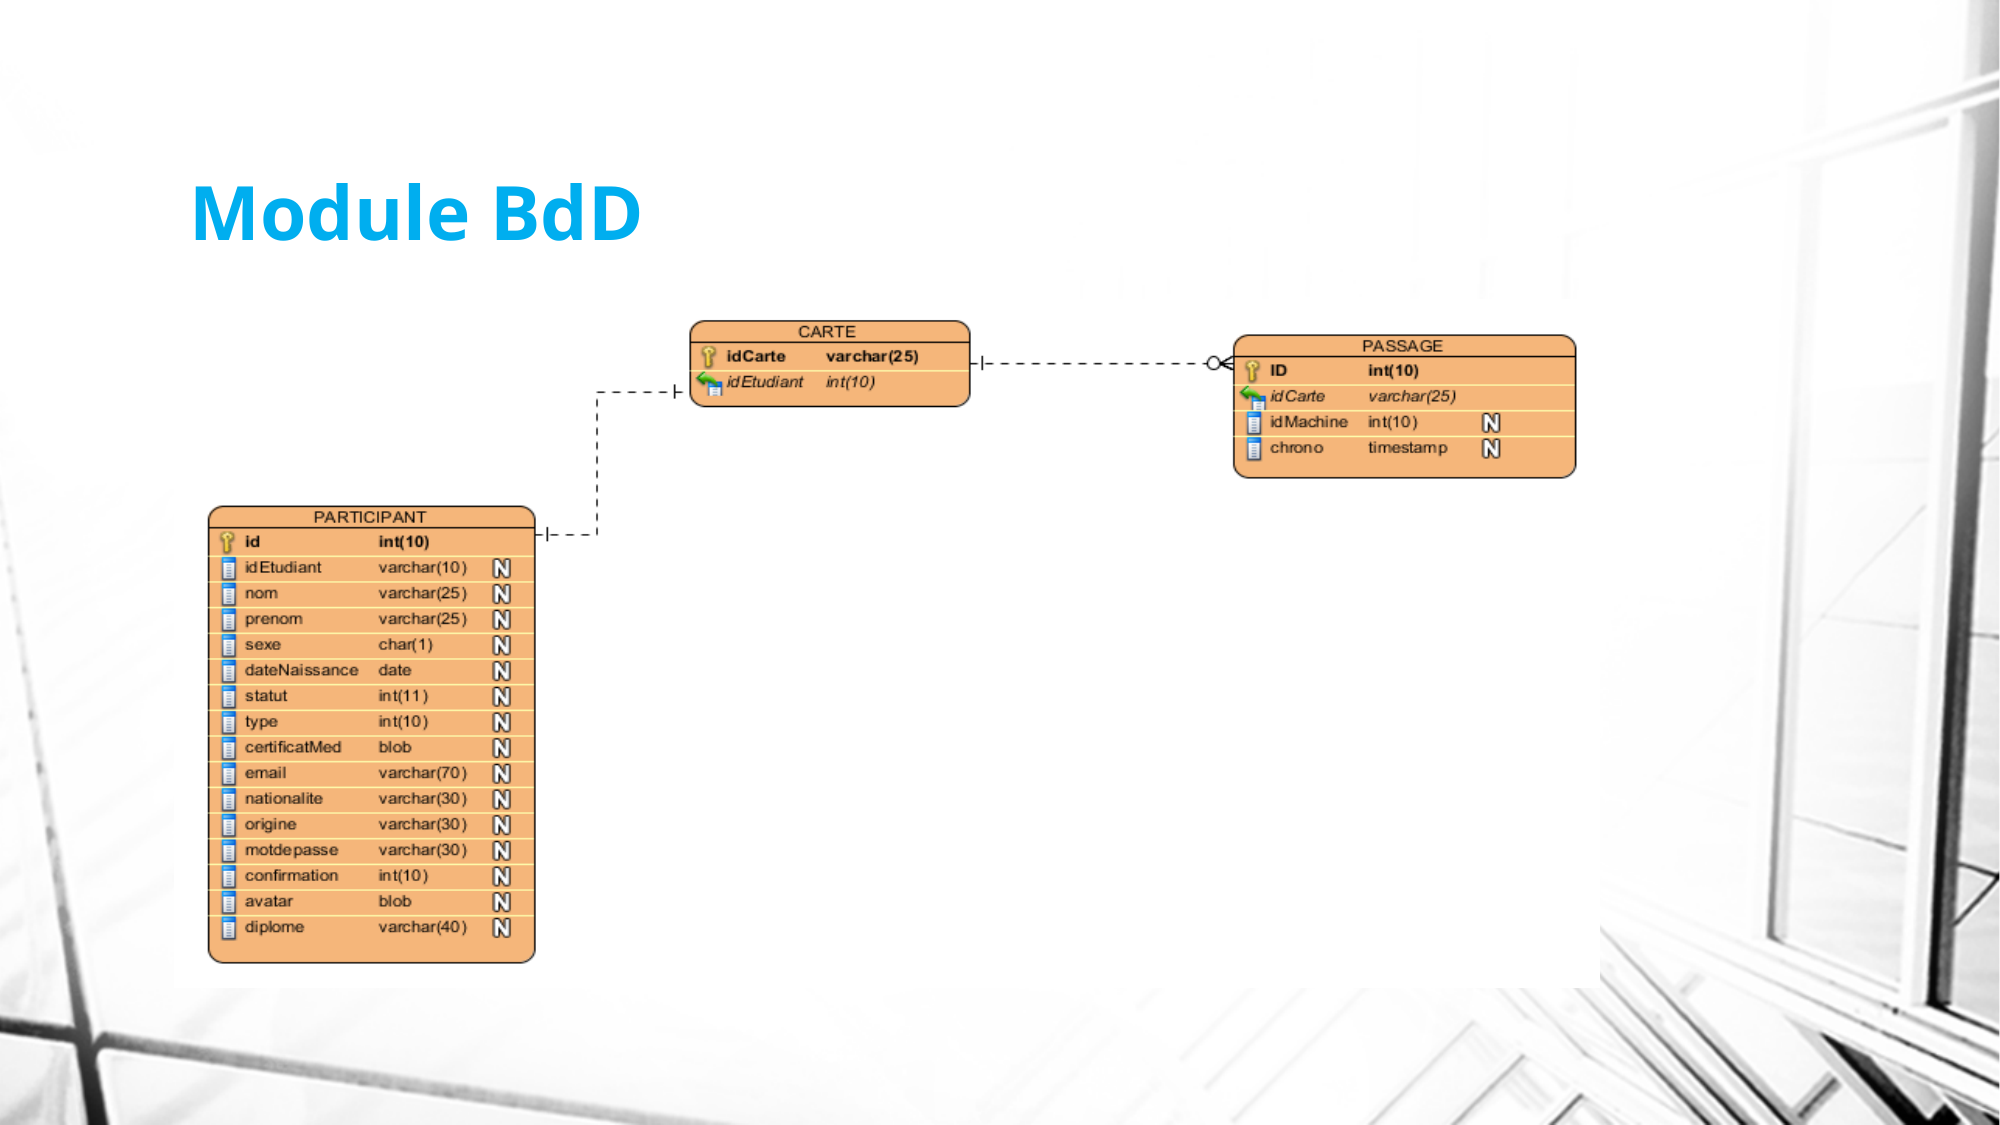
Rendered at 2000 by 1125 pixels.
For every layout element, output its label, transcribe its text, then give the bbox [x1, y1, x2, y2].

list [174, 299, 1600, 988]
title Module BdD [174, 87, 1600, 263]
picture [0, 0, 2000, 1125]
